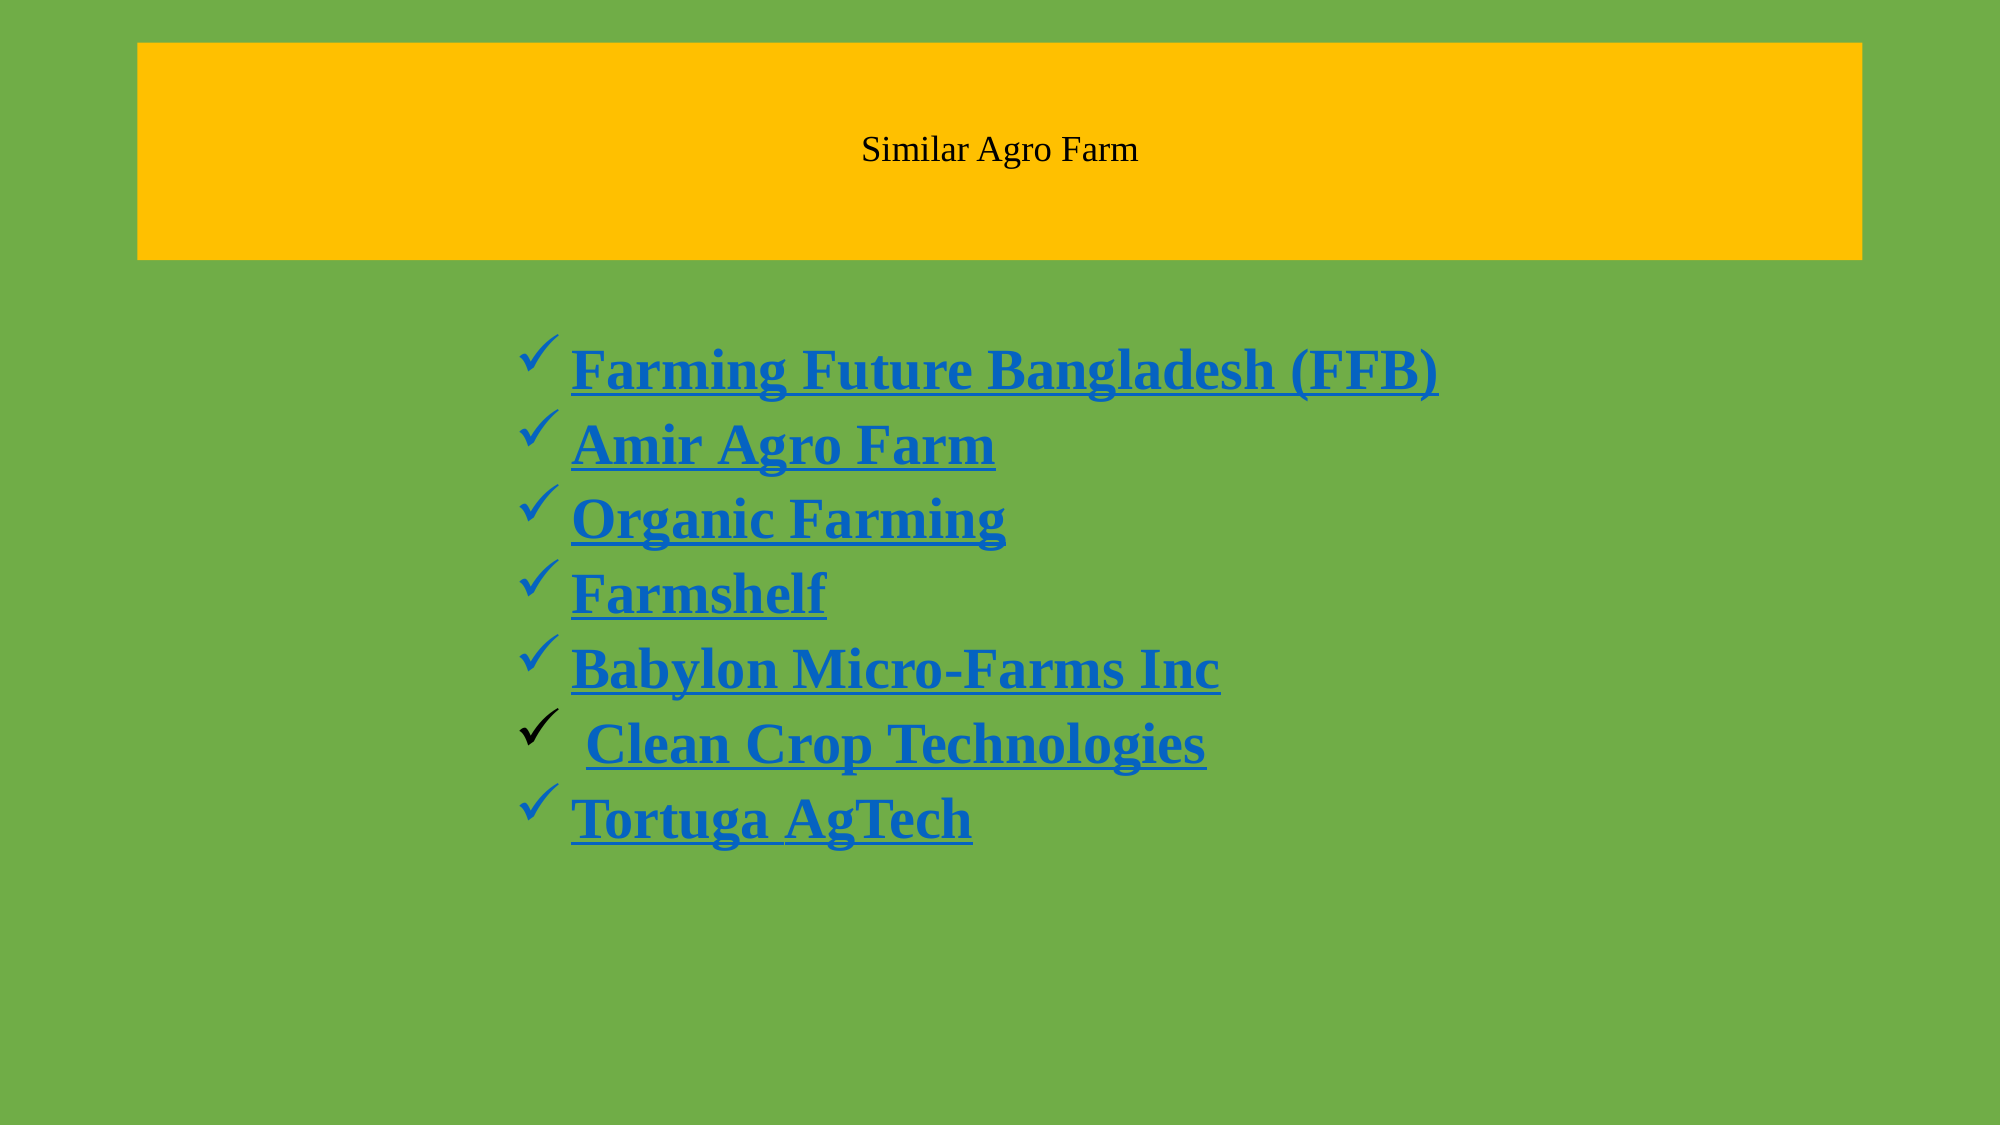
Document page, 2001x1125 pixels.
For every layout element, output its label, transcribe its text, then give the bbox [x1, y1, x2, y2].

text_box Farming Future Bangladesh (FFB) Amir Agro Farm Organic Farming Farmshelf Babylon Micro-Farms Inc Clean Crop Technologies Tortuga AgTech [499, 318, 1593, 858]
title Similar Agro Farm [137, 42, 1863, 261]
